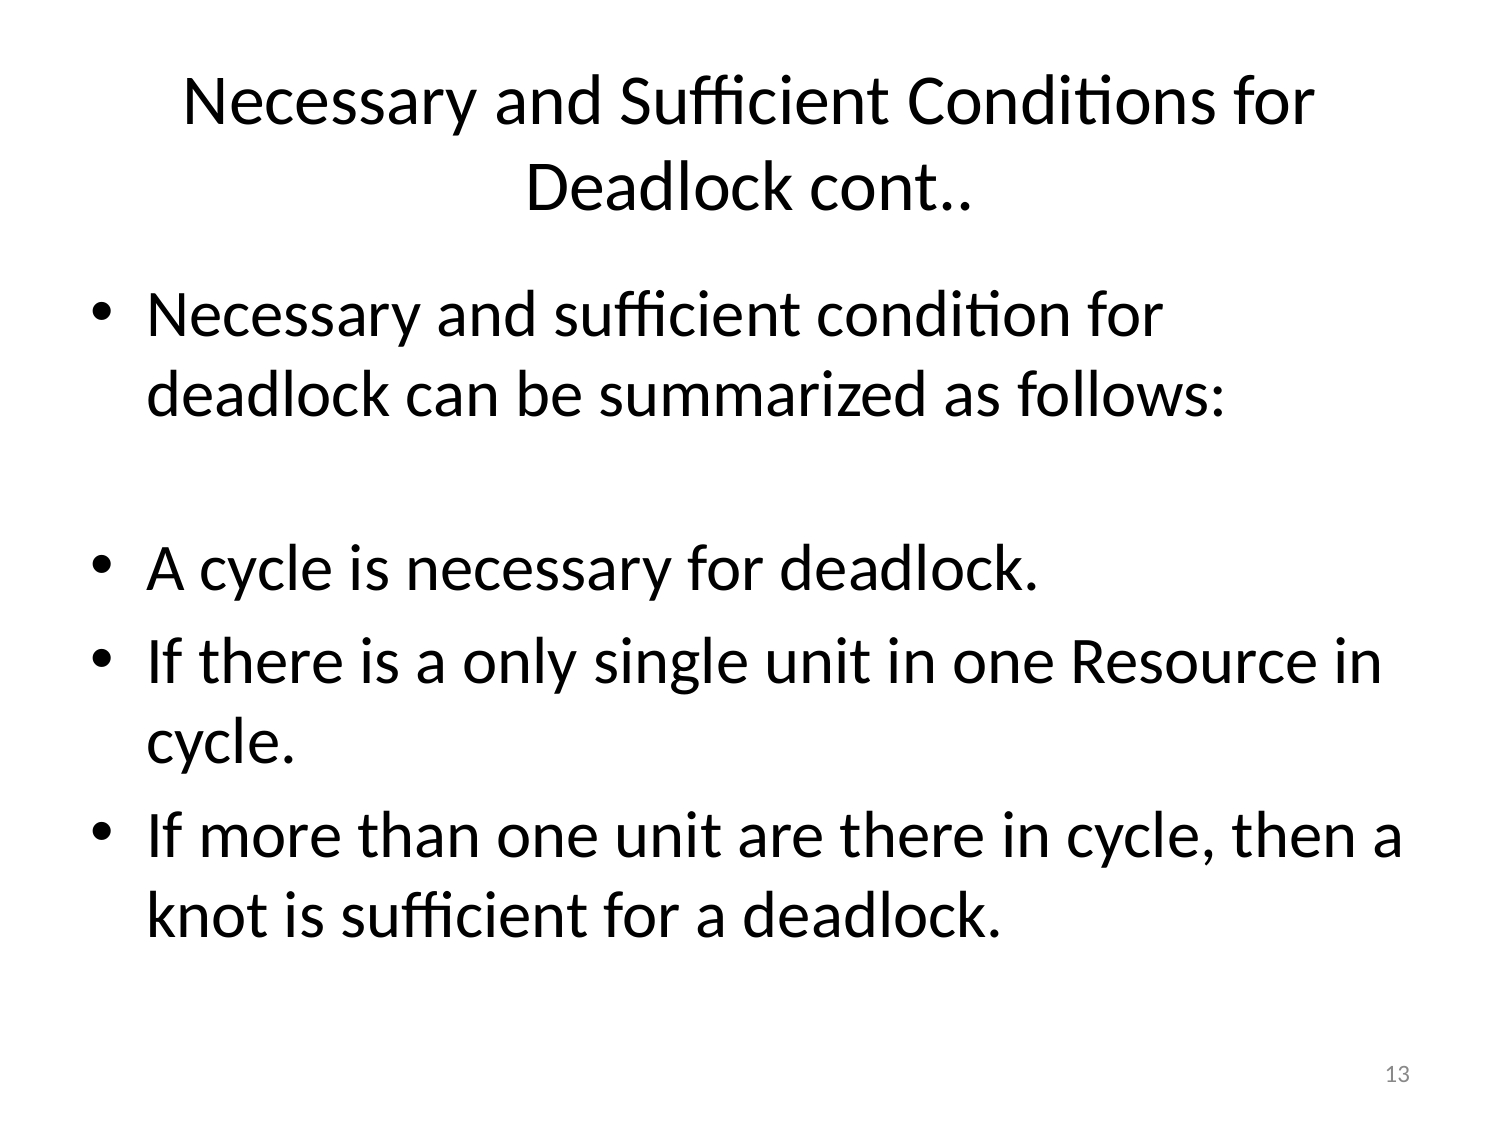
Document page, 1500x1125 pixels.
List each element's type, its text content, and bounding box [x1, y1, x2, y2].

text_box ‹#› [1074, 1042, 1425, 1103]
list Necessary and sufficient condition for deadlock can be summarized as follows: A cycle is necessary for deadlock. If there is a only single unit in one Resource in cycle. If more than one unit are there in cycle, then a knot is sufficient for a deadlock. [75, 262, 1425, 1005]
title Necessary and Sufficient Conditions for Deadlock cont.. [75, 45, 1425, 233]
